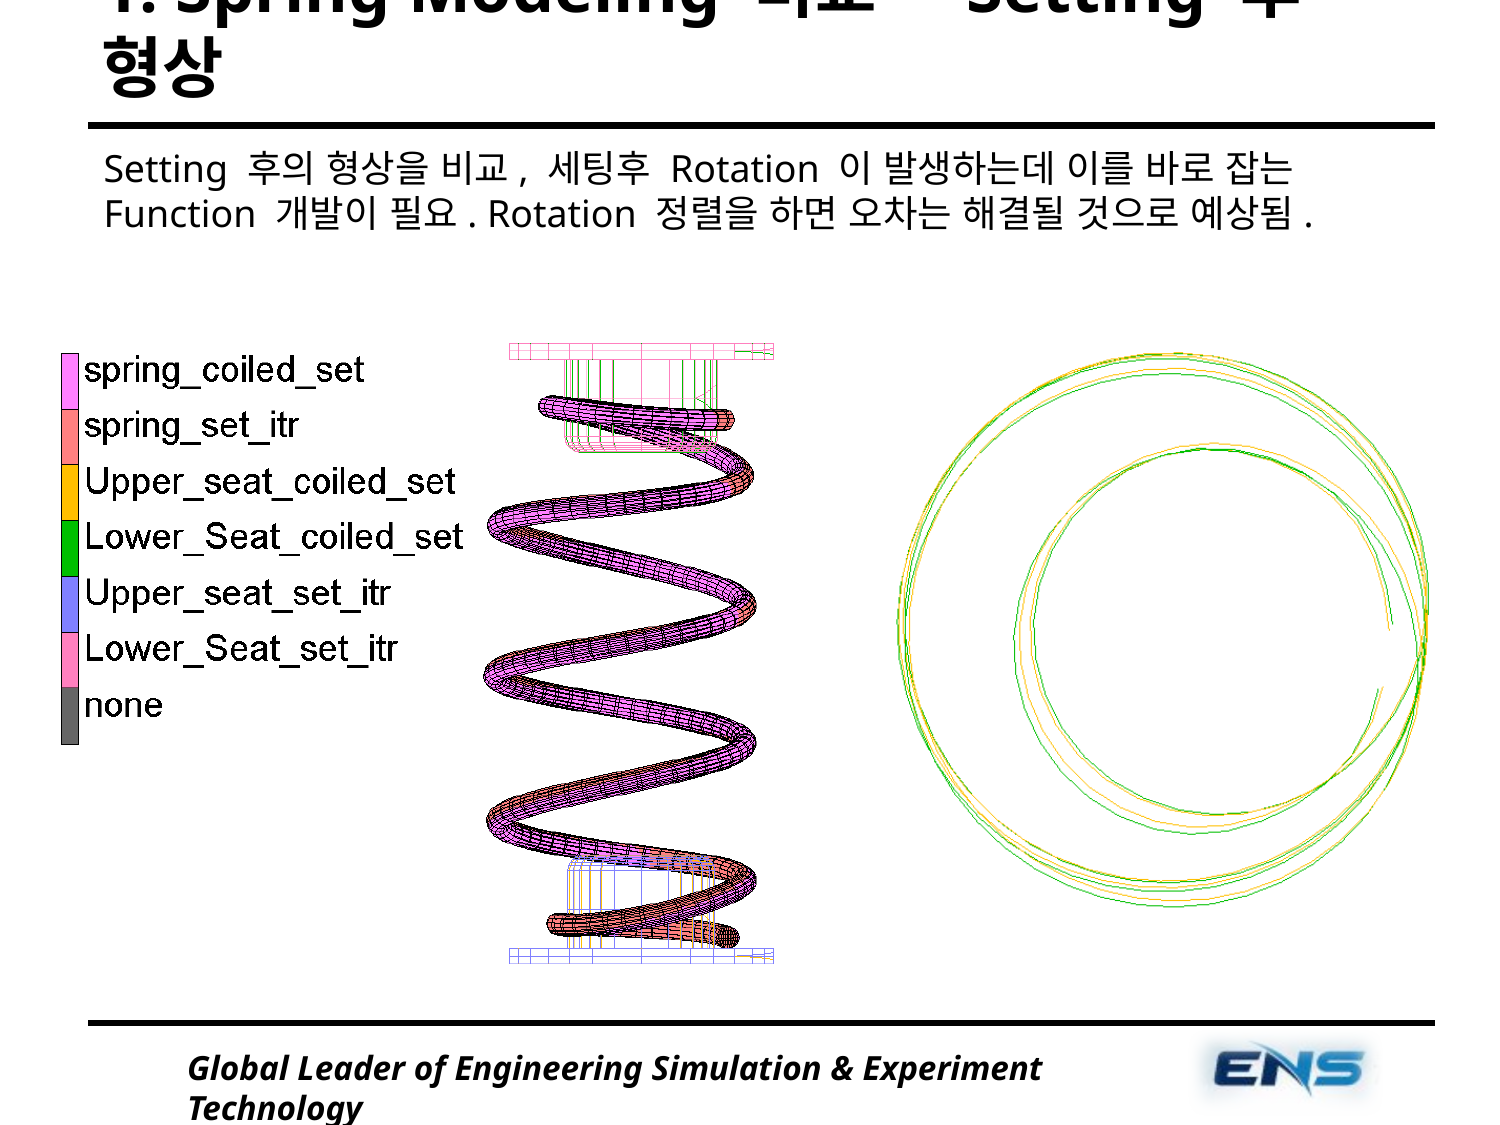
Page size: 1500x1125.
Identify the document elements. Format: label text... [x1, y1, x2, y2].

picture [887, 349, 1454, 920]
picture [52, 326, 853, 977]
picture [1217, 1058, 1354, 1088]
list Setting 후의 형상을 비교, 세팅후 Rotation 이 발생하는데 이를 바로 잡는 Function 개발이 필요. Rotation 정렬을 하면 오차는 해결될 것으로 예상됨. [88, 137, 1436, 988]
title 1. Spring Modeling 비교 – Setting 후 형상 [86, 22, 1436, 114]
